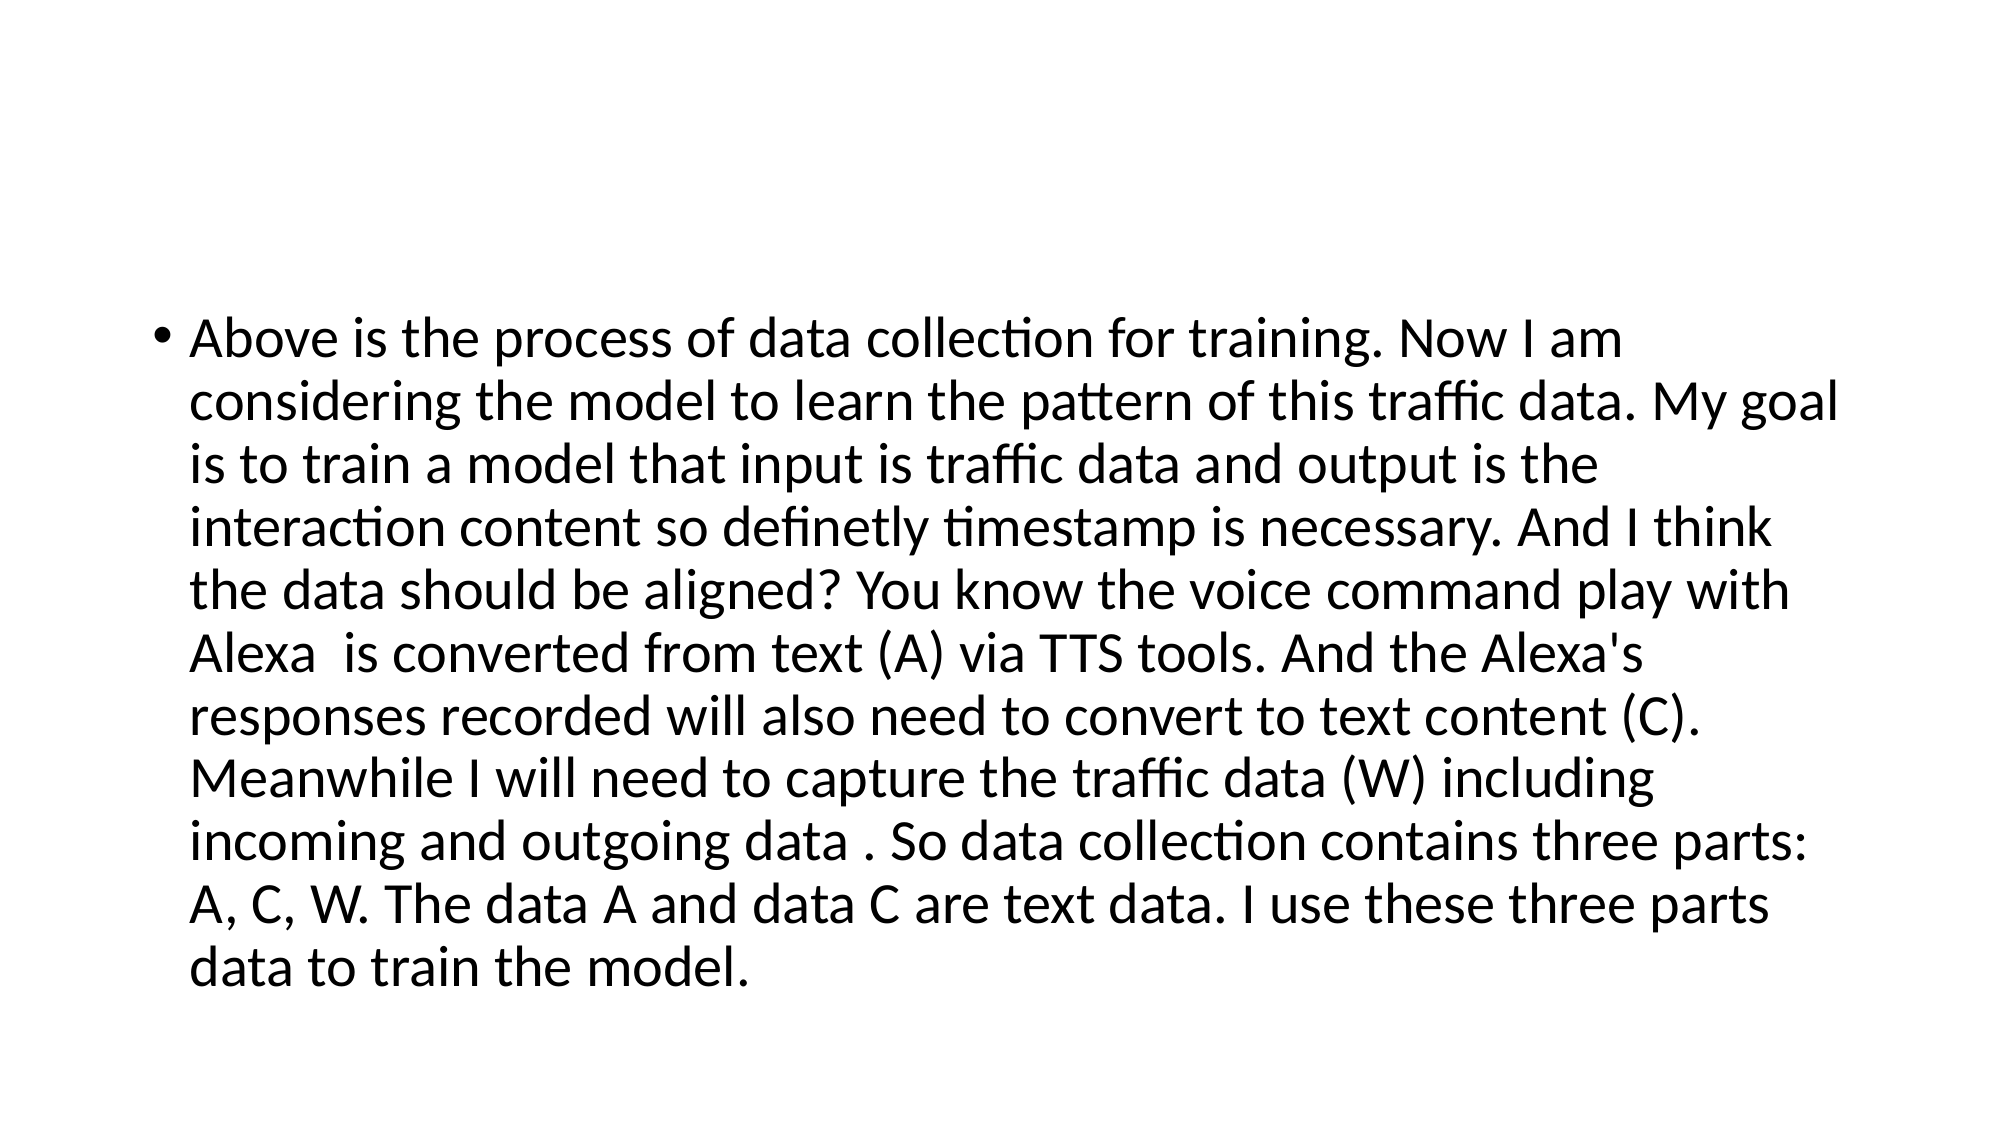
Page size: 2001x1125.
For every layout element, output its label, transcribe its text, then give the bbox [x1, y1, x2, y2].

list Above is the process of data collection for training. Now I am considering the model to learn the pattern of this traffic data. My goal is to train a model that input is traffic data and output is the interaction content so definetly timestamp is necessary. And I think the data should be aligned? You know the voice command play with Alexa is converted from text (A) via TTS tools. And the Alexa's responses recorded will also need to convert to text content (C). Meanwhile I will need to capture the traffic data (W) including incoming and outgoing data . So data collection contains three parts: A, C, W. The data A and data C are text data. I use these three parts data to train the model. [137, 299, 1863, 1014]
